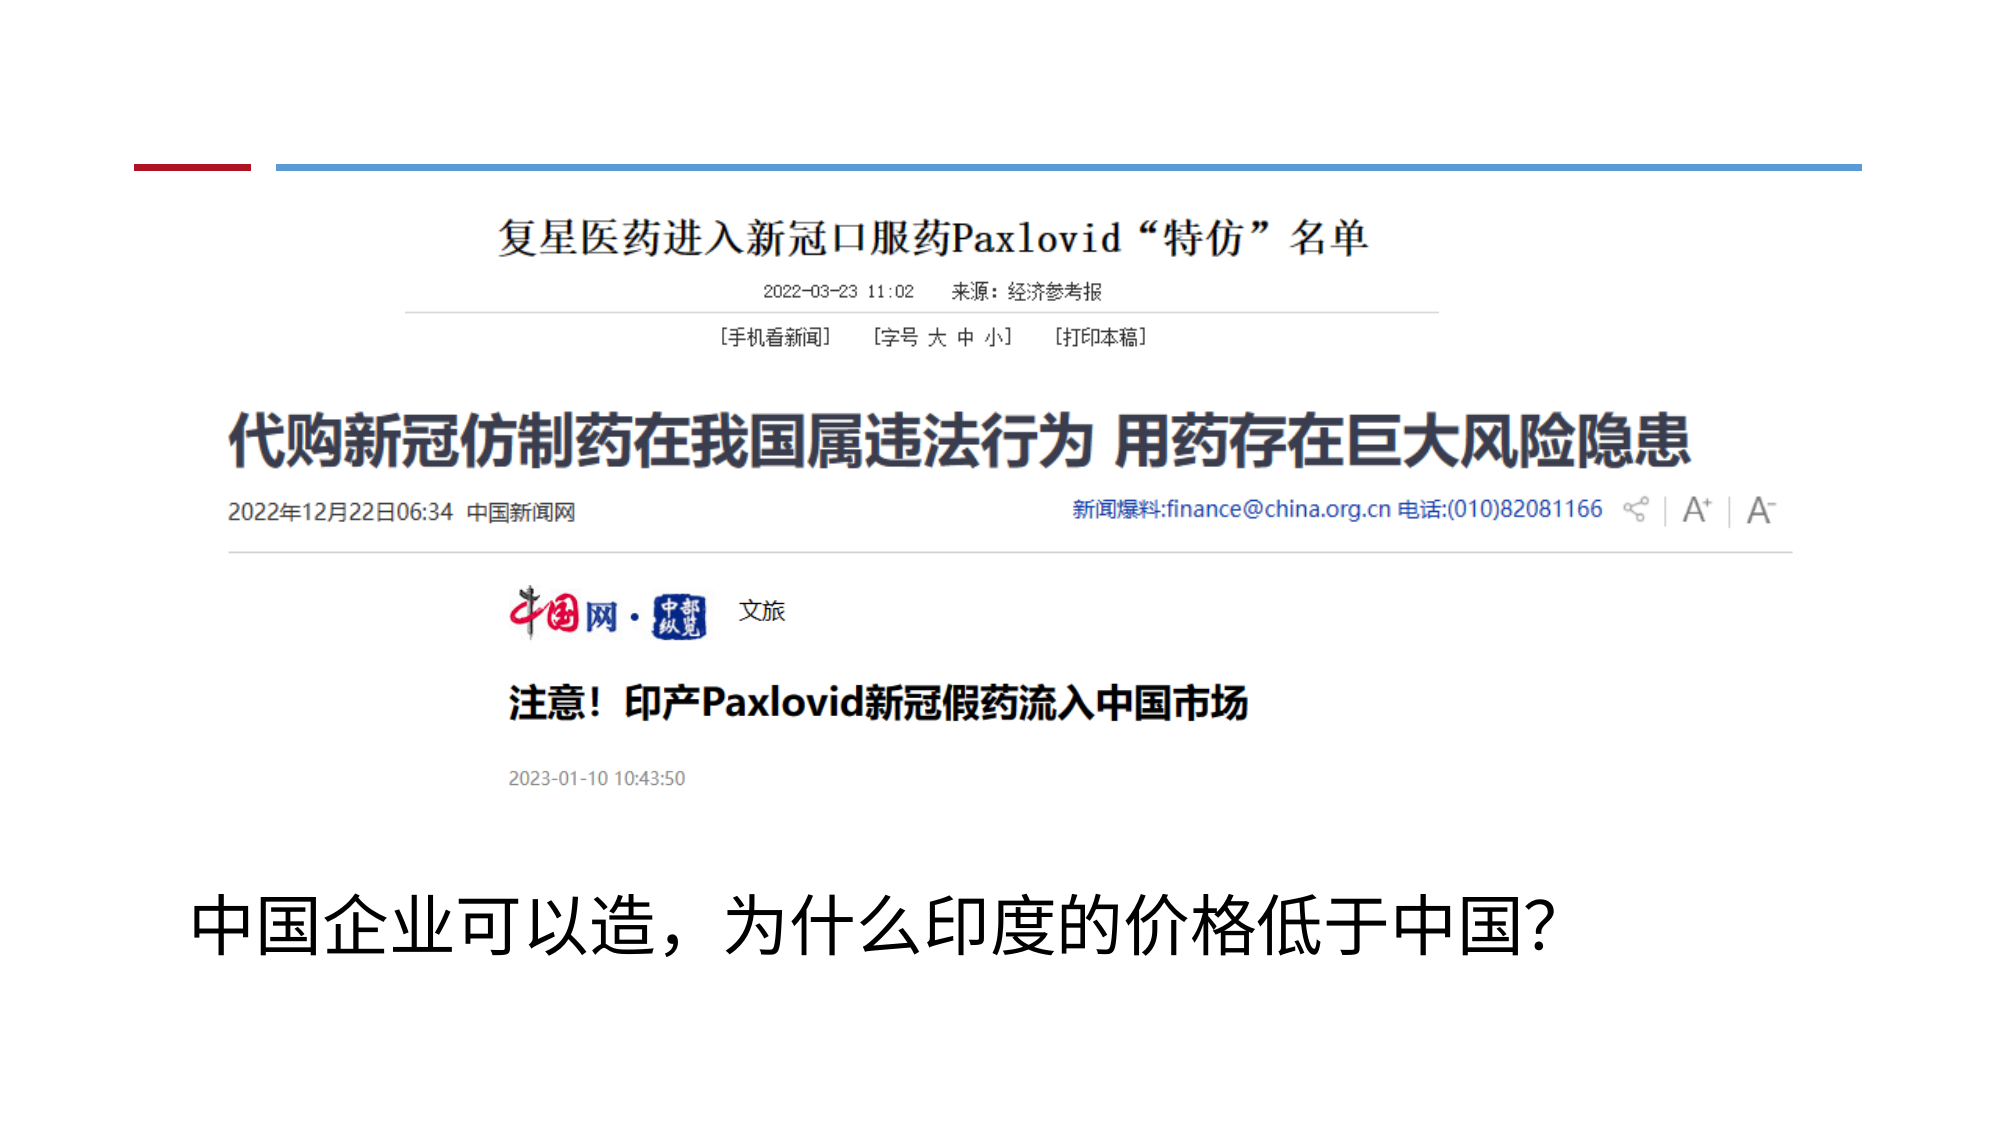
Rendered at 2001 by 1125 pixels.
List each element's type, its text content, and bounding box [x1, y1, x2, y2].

picture [157, 393, 1843, 555]
picture [480, 585, 1258, 793]
text_box 中国企业可以造，为什么印度的价格低于中国？ [174, 875, 1732, 971]
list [405, 186, 1439, 375]
